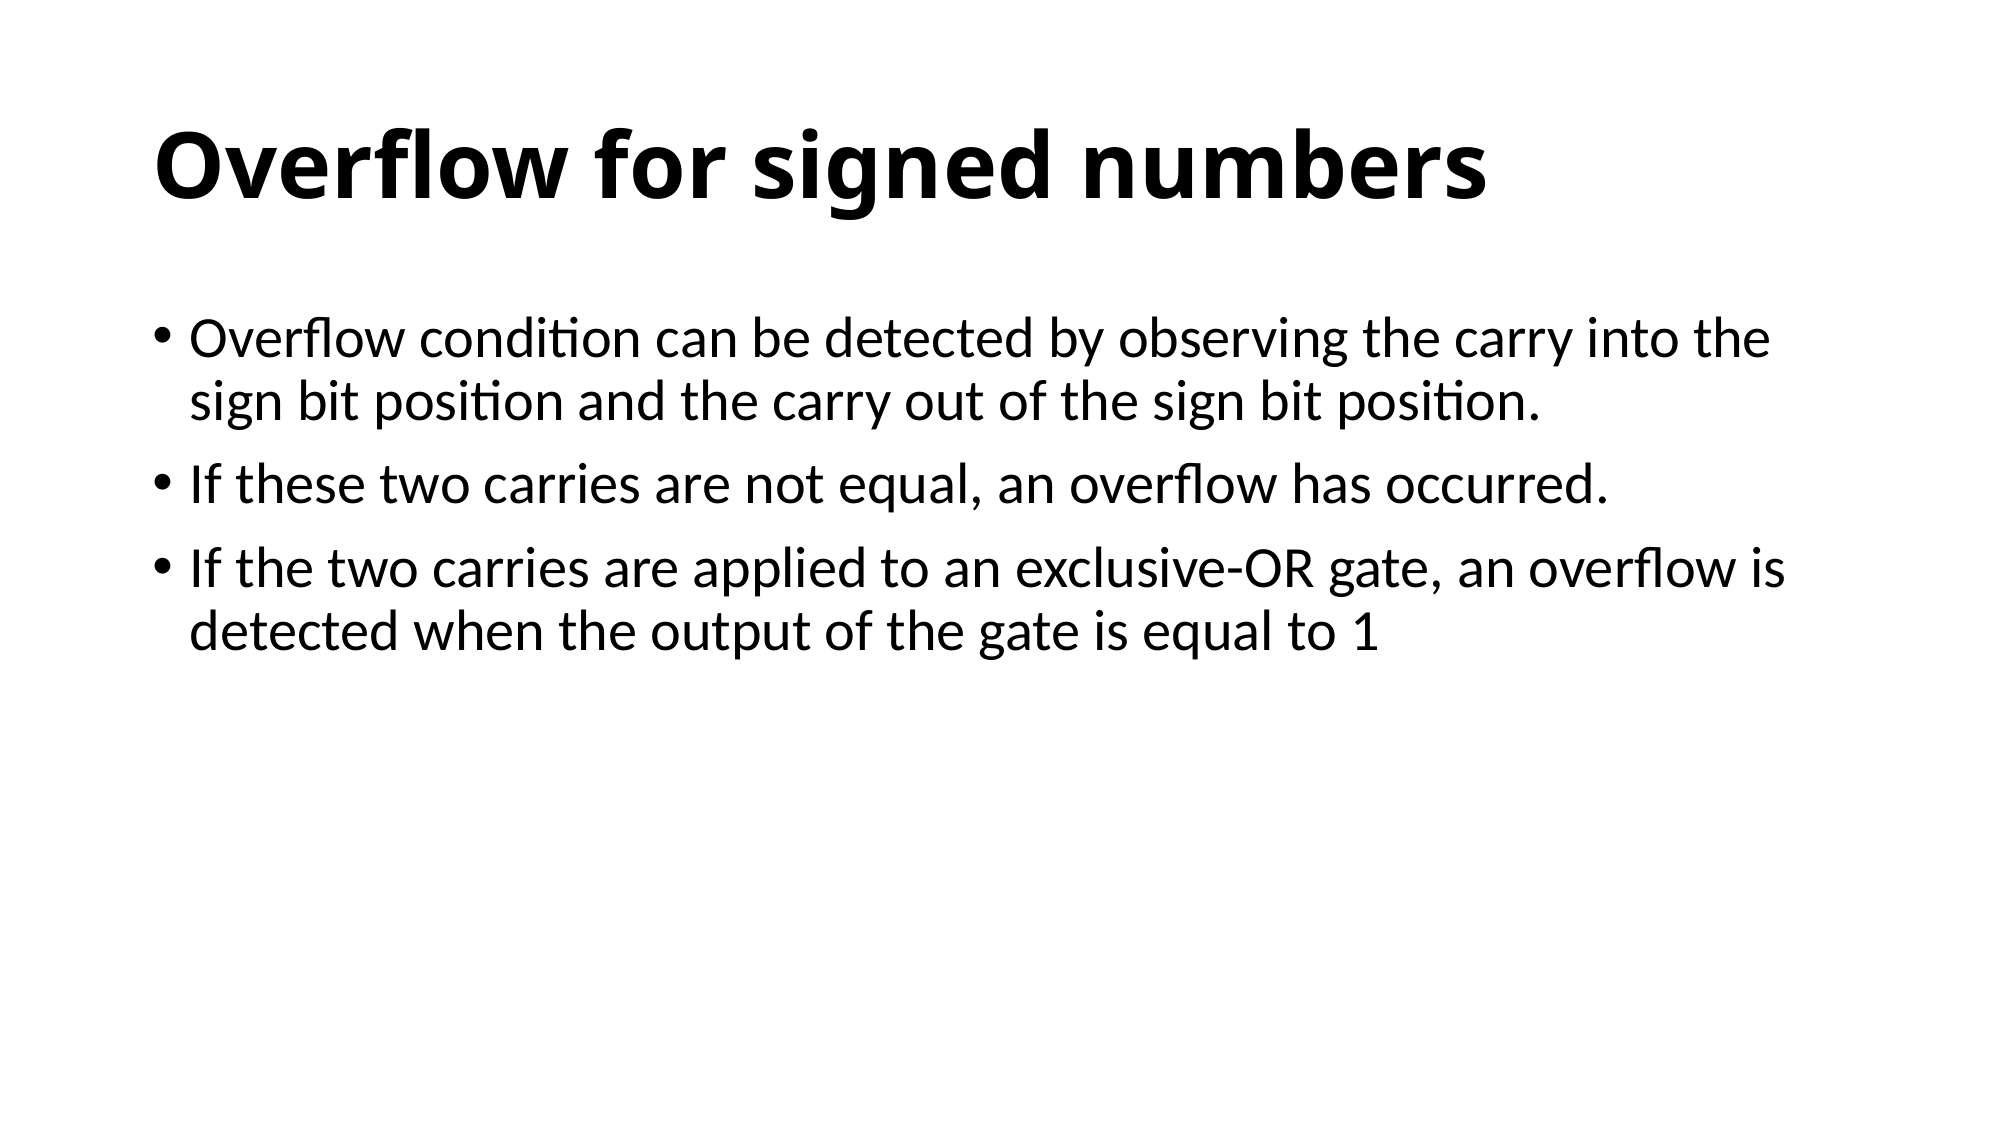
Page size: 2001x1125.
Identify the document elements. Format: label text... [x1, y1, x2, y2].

title Overflow for signed numbers [137, 59, 1863, 278]
list Overflow condition can be detected by observing the carry into the sign bit position and the carry out of the sign bit position. If these two carries are not equal, an overflow has occurred. If the two carries are applied to an exclusive-OR gate, an overflow is detected when the output of the gate is equal to 1 [137, 299, 1863, 1014]
